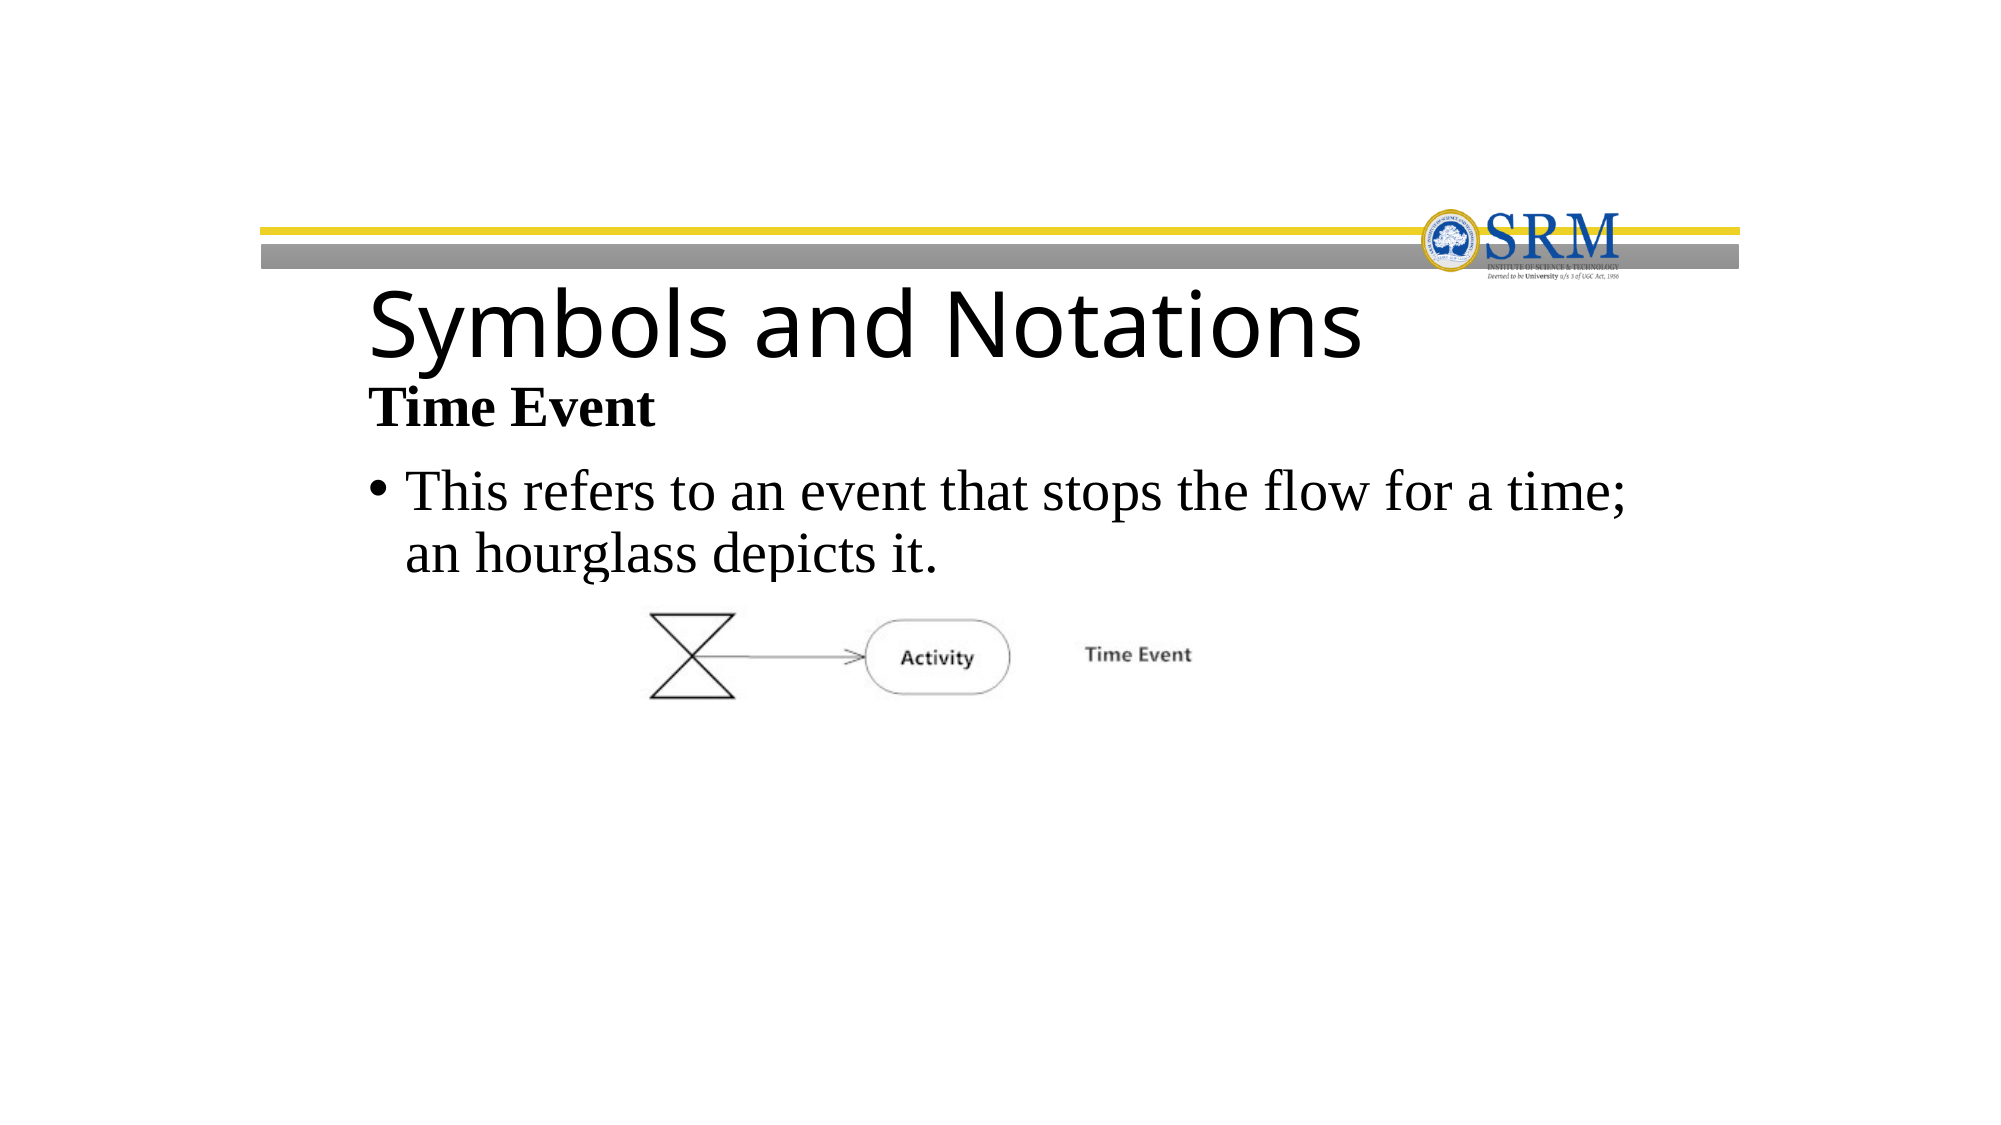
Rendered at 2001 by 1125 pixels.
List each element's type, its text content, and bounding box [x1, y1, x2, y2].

list Time Event This refers to an event that stops the flow for a time; an hourglass depicts it. [353, 368, 1647, 904]
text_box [261, 209, 1739, 280]
title Symbols and Notations [353, 280, 1647, 368]
picture [594, 582, 1254, 737]
